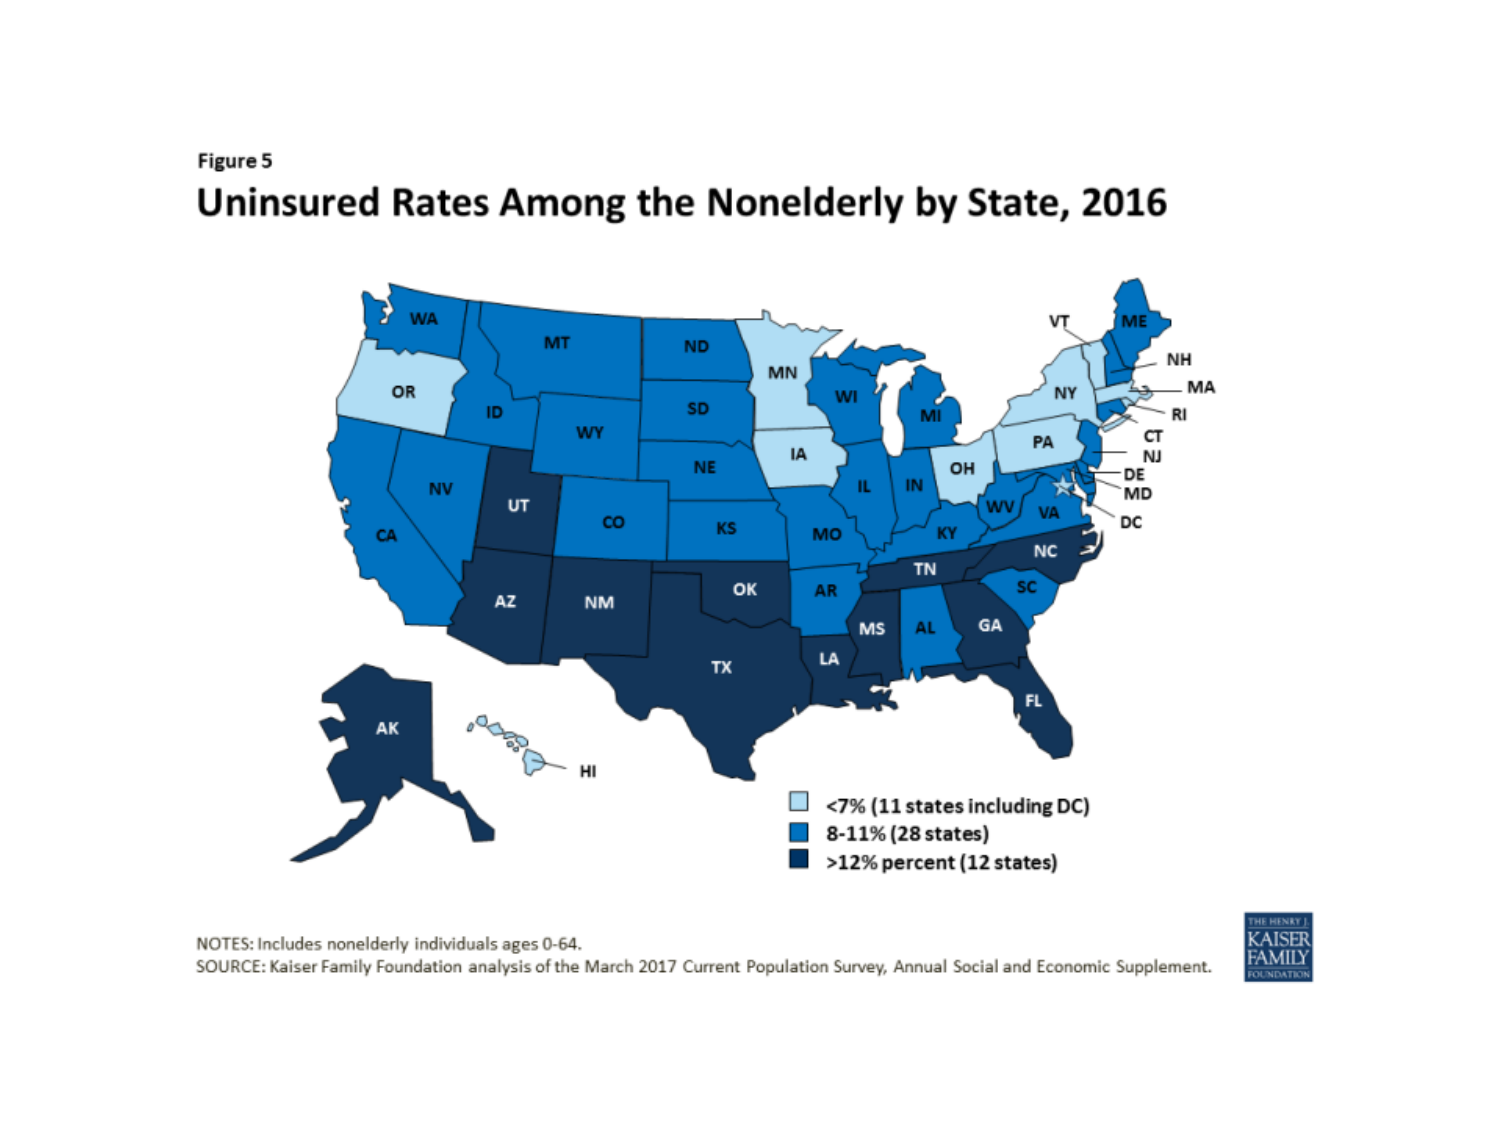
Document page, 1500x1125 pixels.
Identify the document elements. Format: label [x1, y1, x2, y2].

picture [175, 131, 1325, 994]
